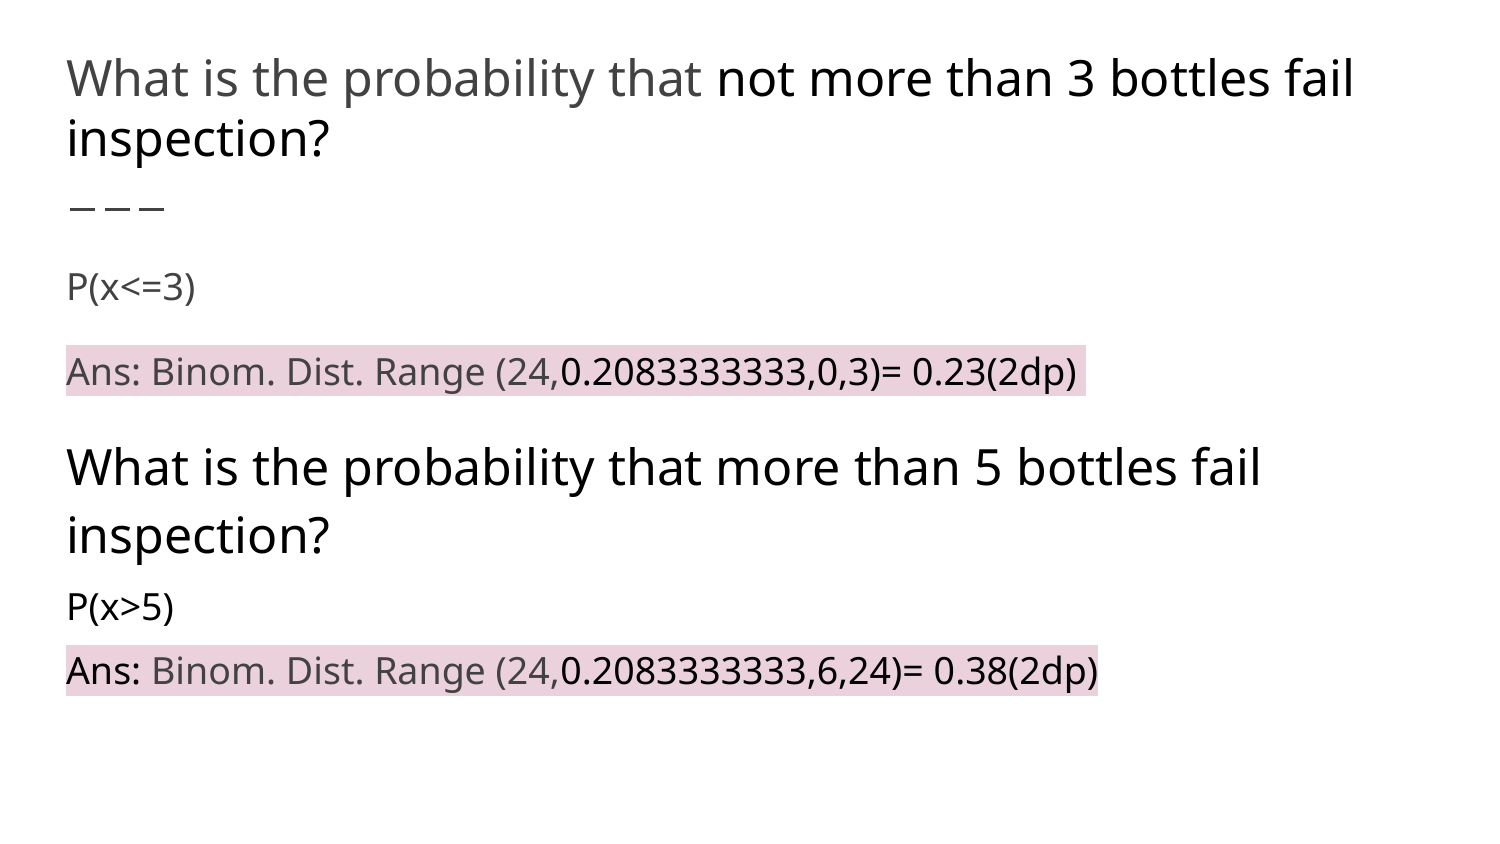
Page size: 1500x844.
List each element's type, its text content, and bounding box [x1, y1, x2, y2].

list P(x<=3) Ans: Binom. Dist. Range (24,0.2083333333,0,3)= 0.23(2dp) What is the probability that more than 5 bottles fail inspection? P(x>5) Ans: Binom. Dist. Range (24,0.2083333333,6,24)= 0.38(2dp) [51, 240, 1449, 750]
title What is the probability that not more than 3 bottles fail inspection? [51, 61, 1449, 182]
